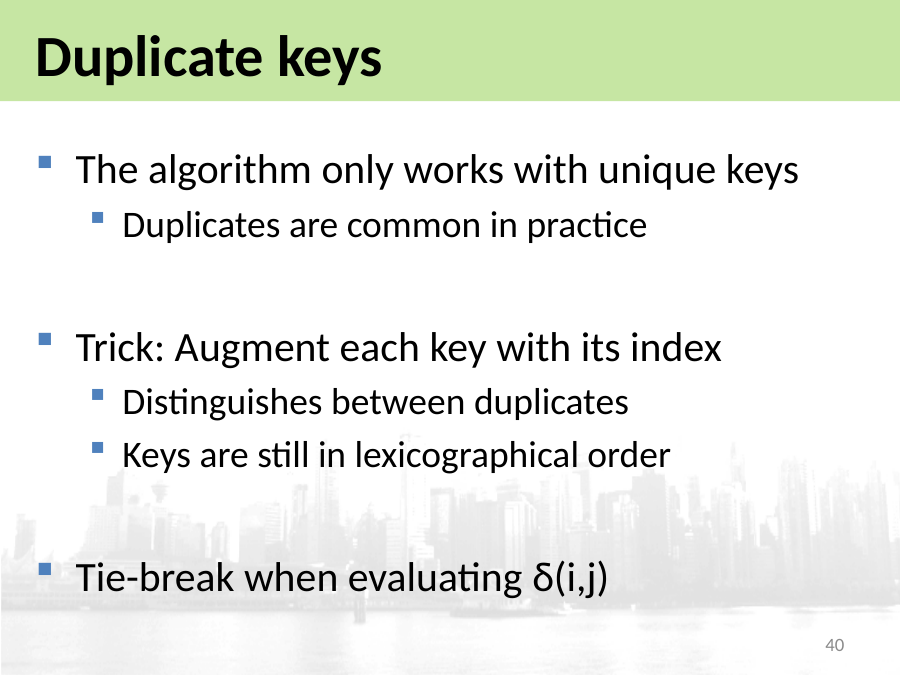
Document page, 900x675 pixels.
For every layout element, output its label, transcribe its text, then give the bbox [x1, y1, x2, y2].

slide_number 40 [644, 625, 856, 662]
title Duplicate keys [24, 11, 872, 95]
title Lauterbach et al. [2009] [0, 0, 900, 102]
list The algorithm only works with unique keys Duplicates are common in practice Trick: Augment each key with its index Distinguishes between duplicates Keys are still in lexicographical order Tie-break when evaluating δ(i,j) [24, 136, 856, 604]
